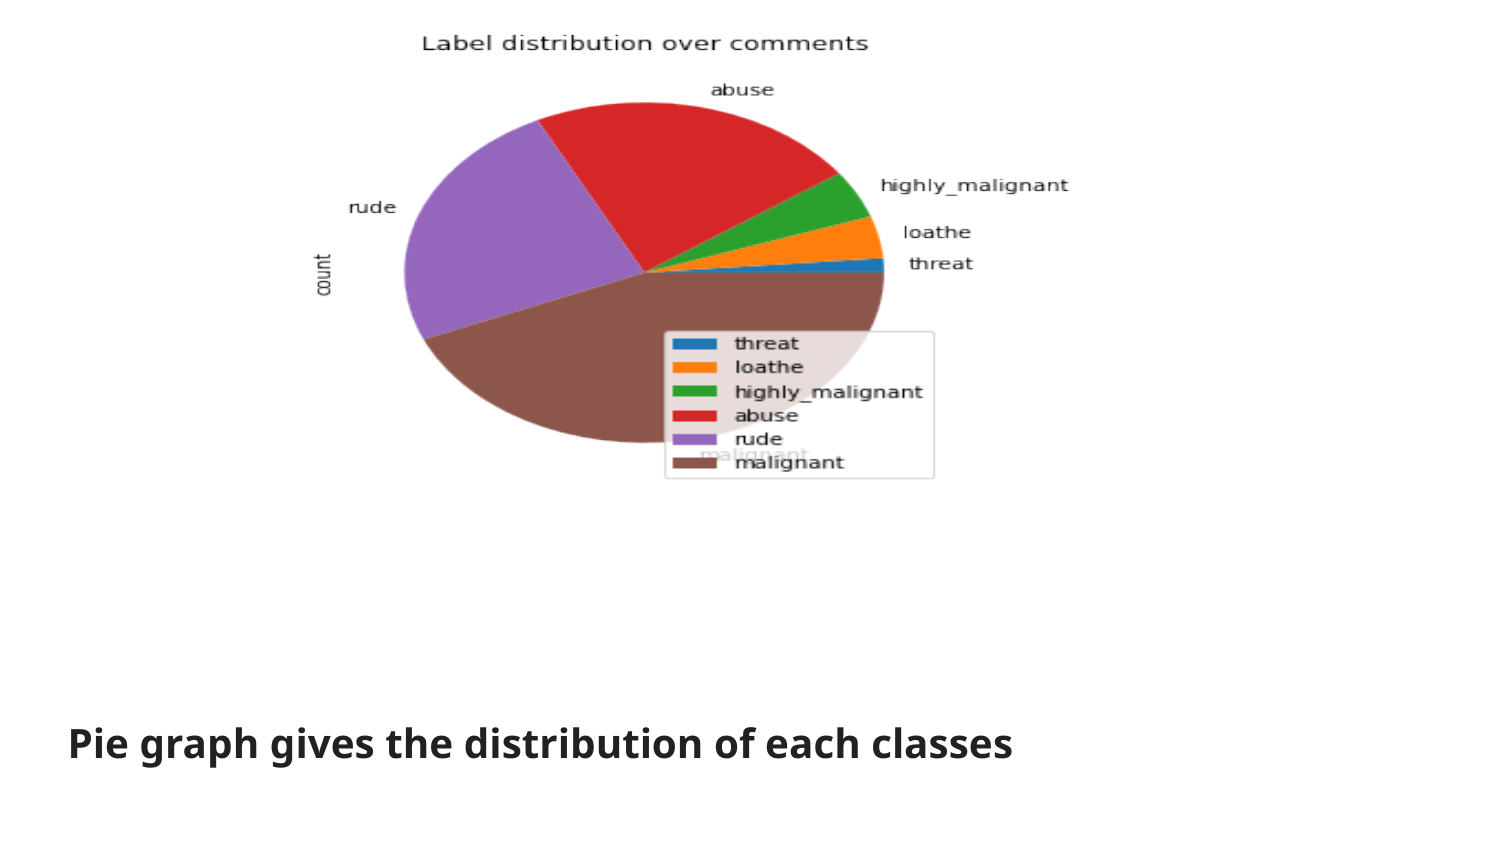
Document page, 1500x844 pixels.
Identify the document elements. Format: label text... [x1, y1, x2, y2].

list Pie graph gives the distribution of each classes [52, 694, 1037, 793]
picture [298, 24, 1084, 497]
